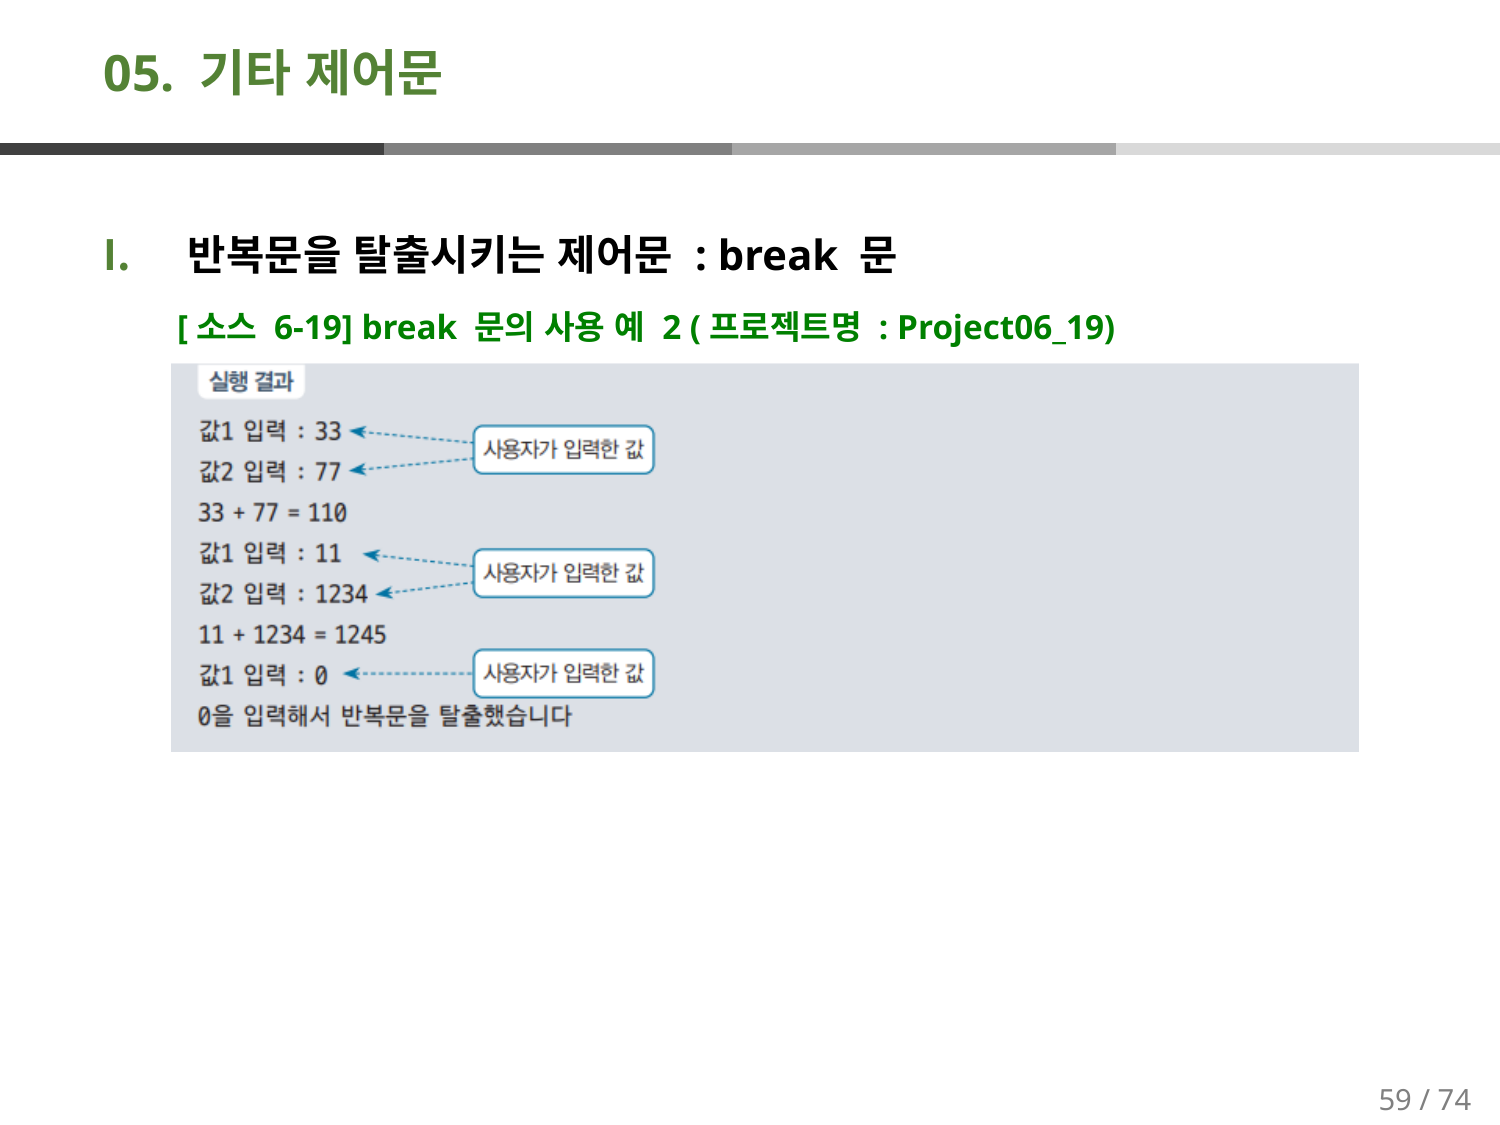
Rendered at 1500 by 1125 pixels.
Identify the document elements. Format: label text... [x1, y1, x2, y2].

list 반복문을 탈출시키는 제어문 : break 문 [소스 6-19] break 문의 사용 예 2 (프로젝트명 : Project06_19) [88, 196, 1424, 1125]
title 05. 기타 제어문 [88, 30, 1400, 121]
picture [171, 359, 1359, 752]
